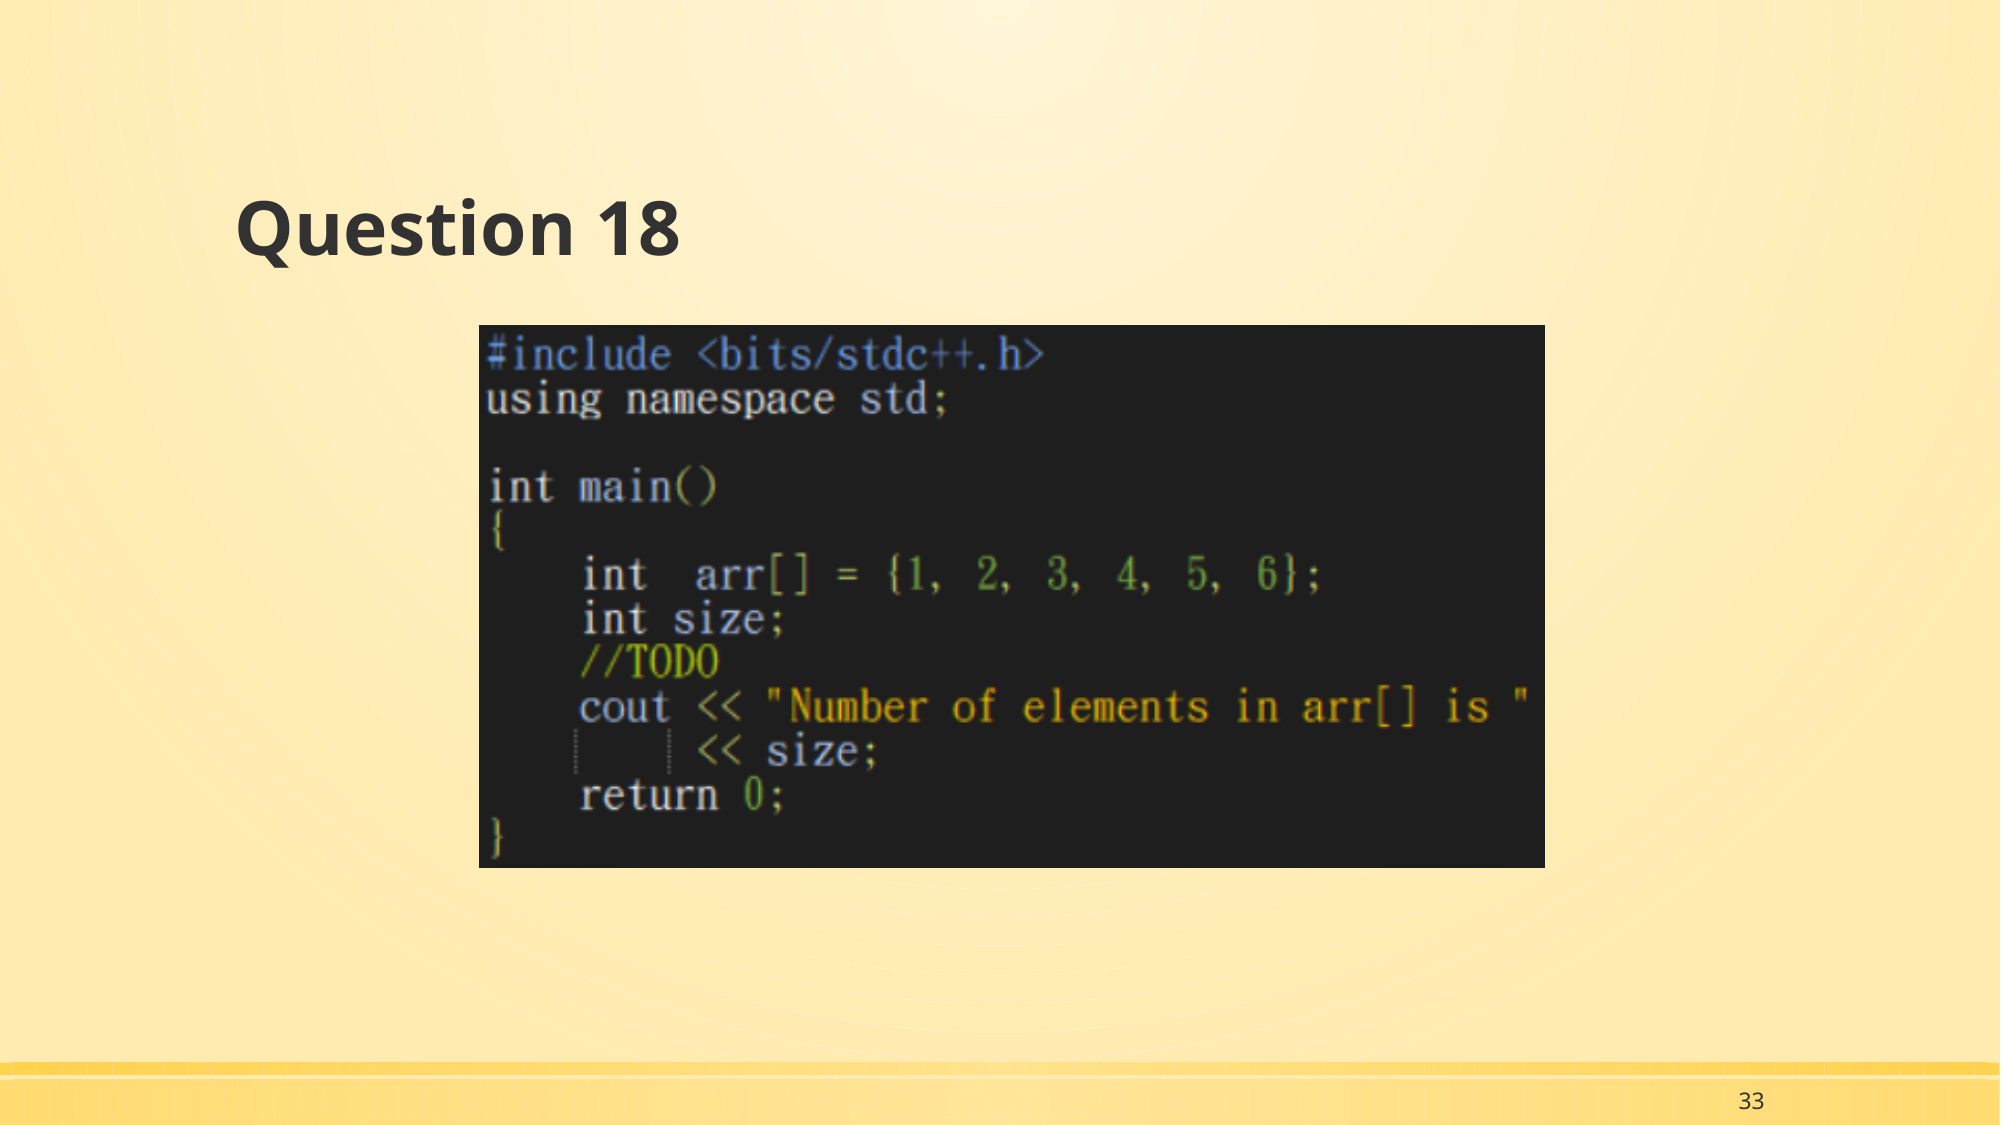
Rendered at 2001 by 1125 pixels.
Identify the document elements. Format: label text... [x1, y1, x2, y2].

slide_number 33 [1674, 1083, 1780, 1122]
title Question 18 [219, 76, 1780, 279]
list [479, 325, 1545, 868]
